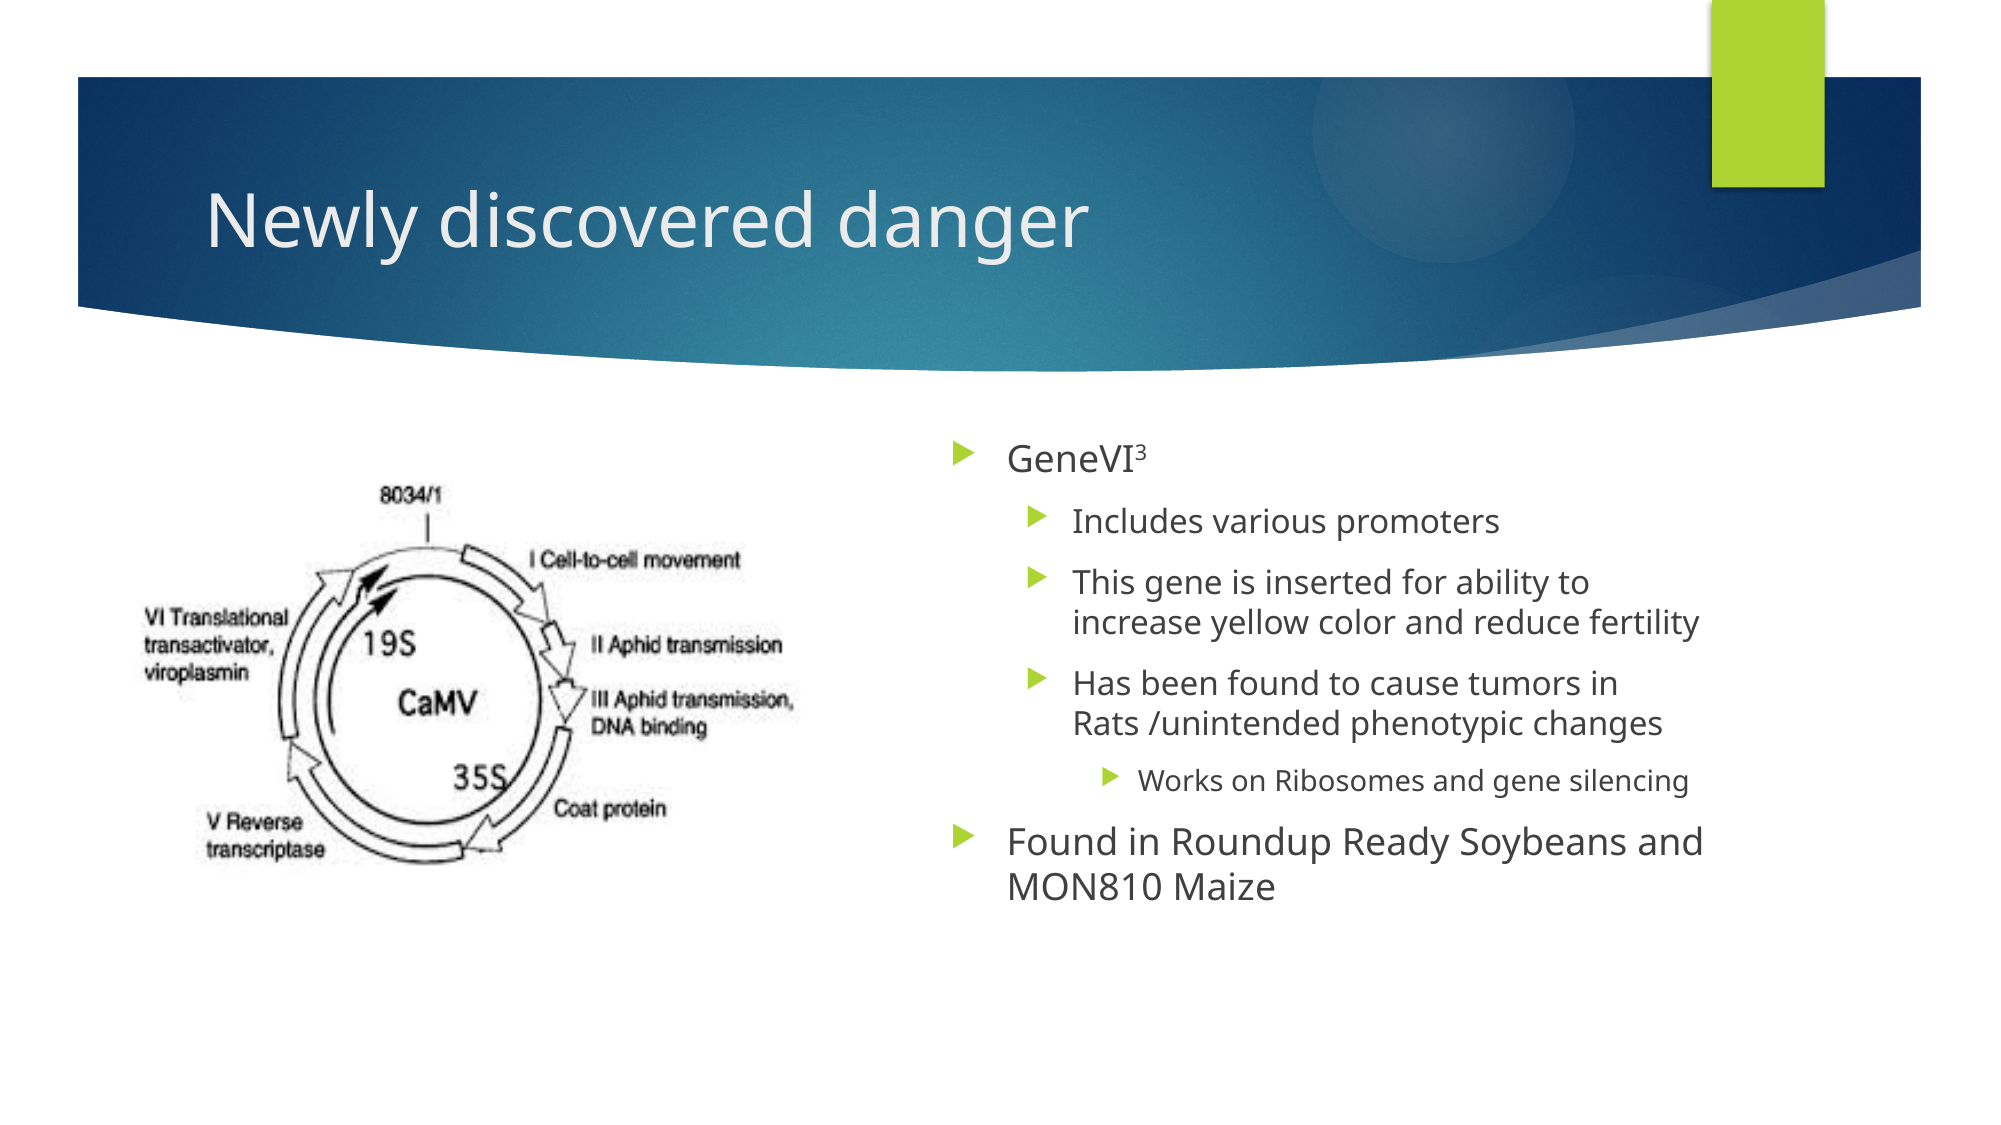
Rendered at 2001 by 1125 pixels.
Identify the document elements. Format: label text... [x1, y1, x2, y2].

picture [122, 481, 811, 906]
list GeneVI3 Includes various promoters This gene is inserted for ability to increase yellow color and reduce fertility Has been found to cause tumors in Rats /unintended phenotypic changes Works on Ribosomes and gene silencing Found in Roundup Ready Soybeans and MON810 Maize [935, 427, 1745, 988]
title Newly discovered danger [189, 159, 1627, 276]
